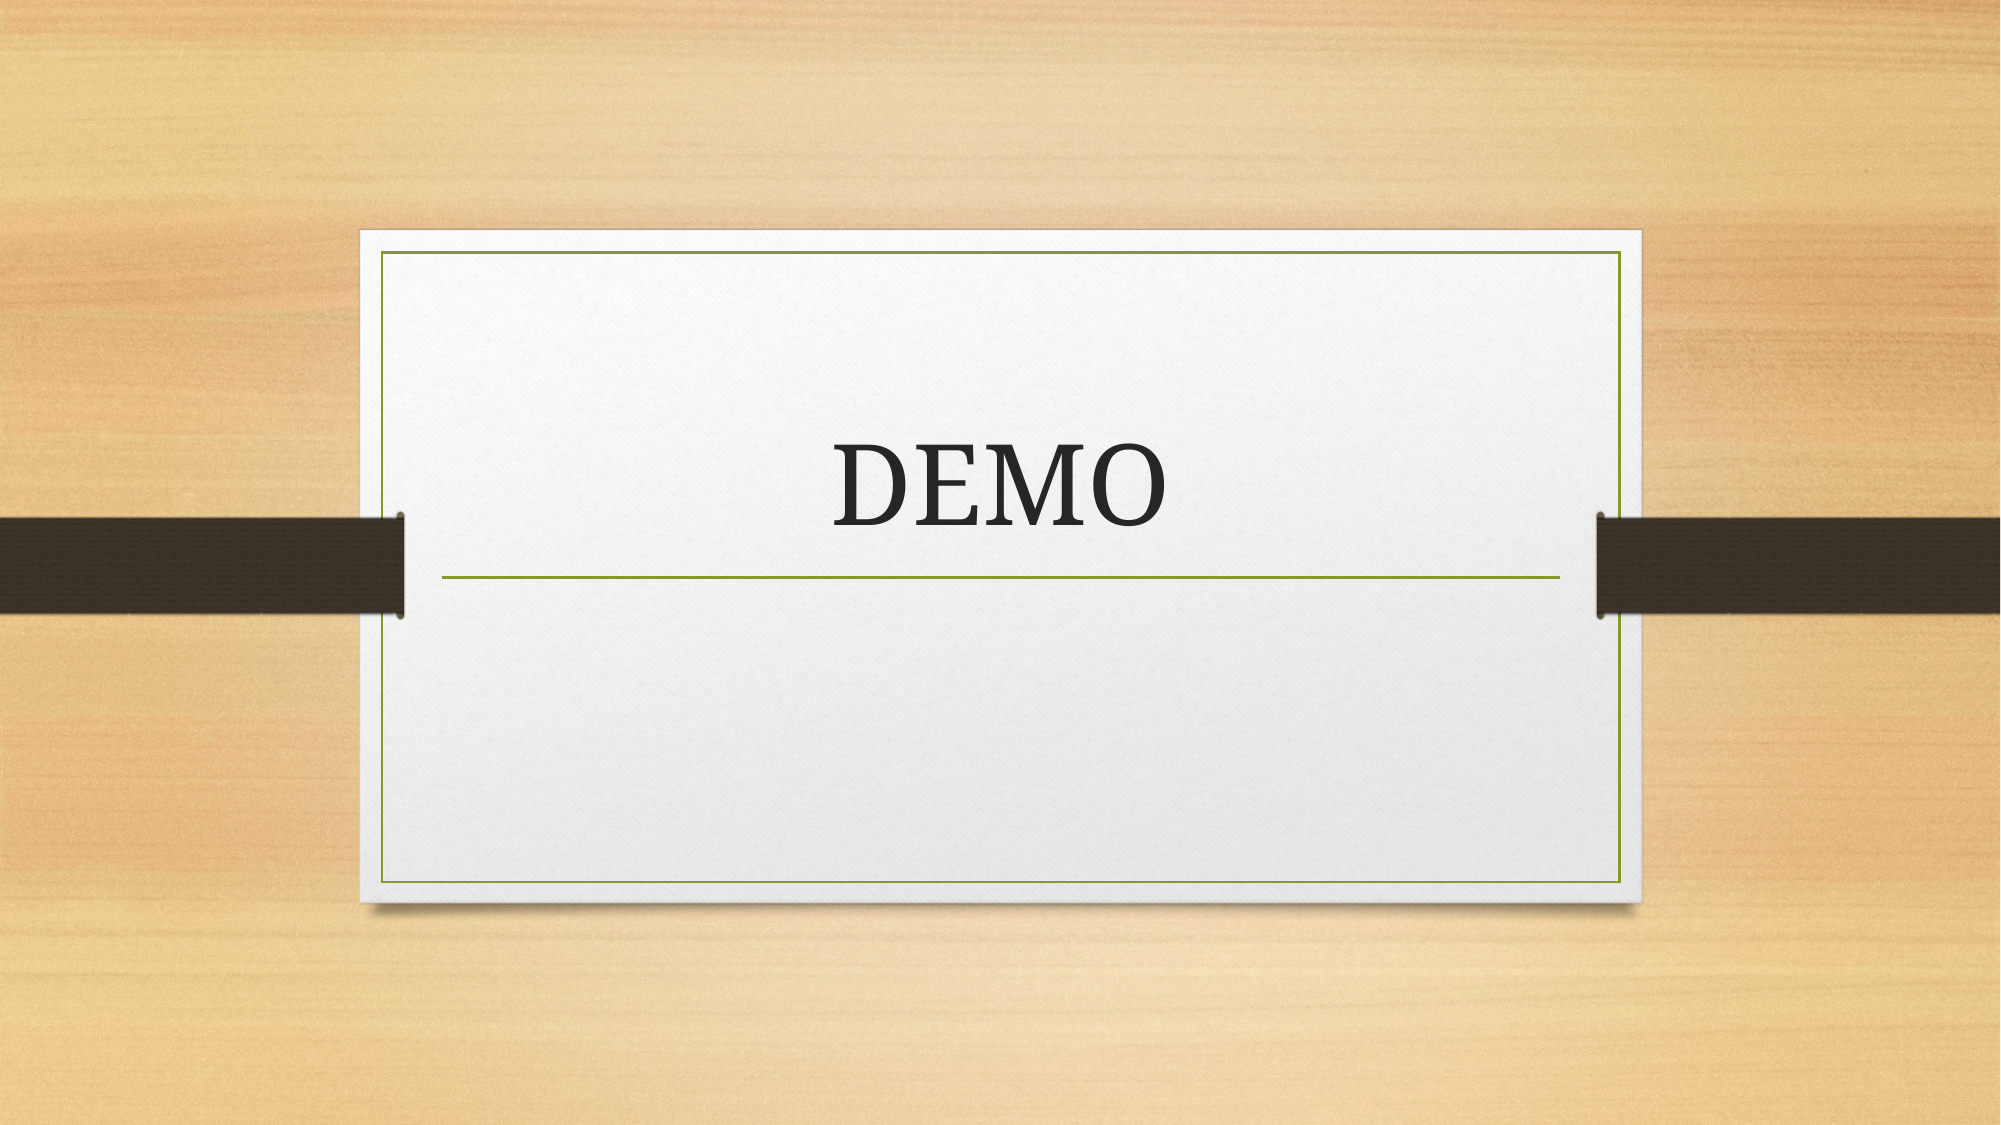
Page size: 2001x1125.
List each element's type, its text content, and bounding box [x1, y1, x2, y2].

picture [0, 0, 2001, 1125]
title DEMO [441, 306, 1560, 556]
